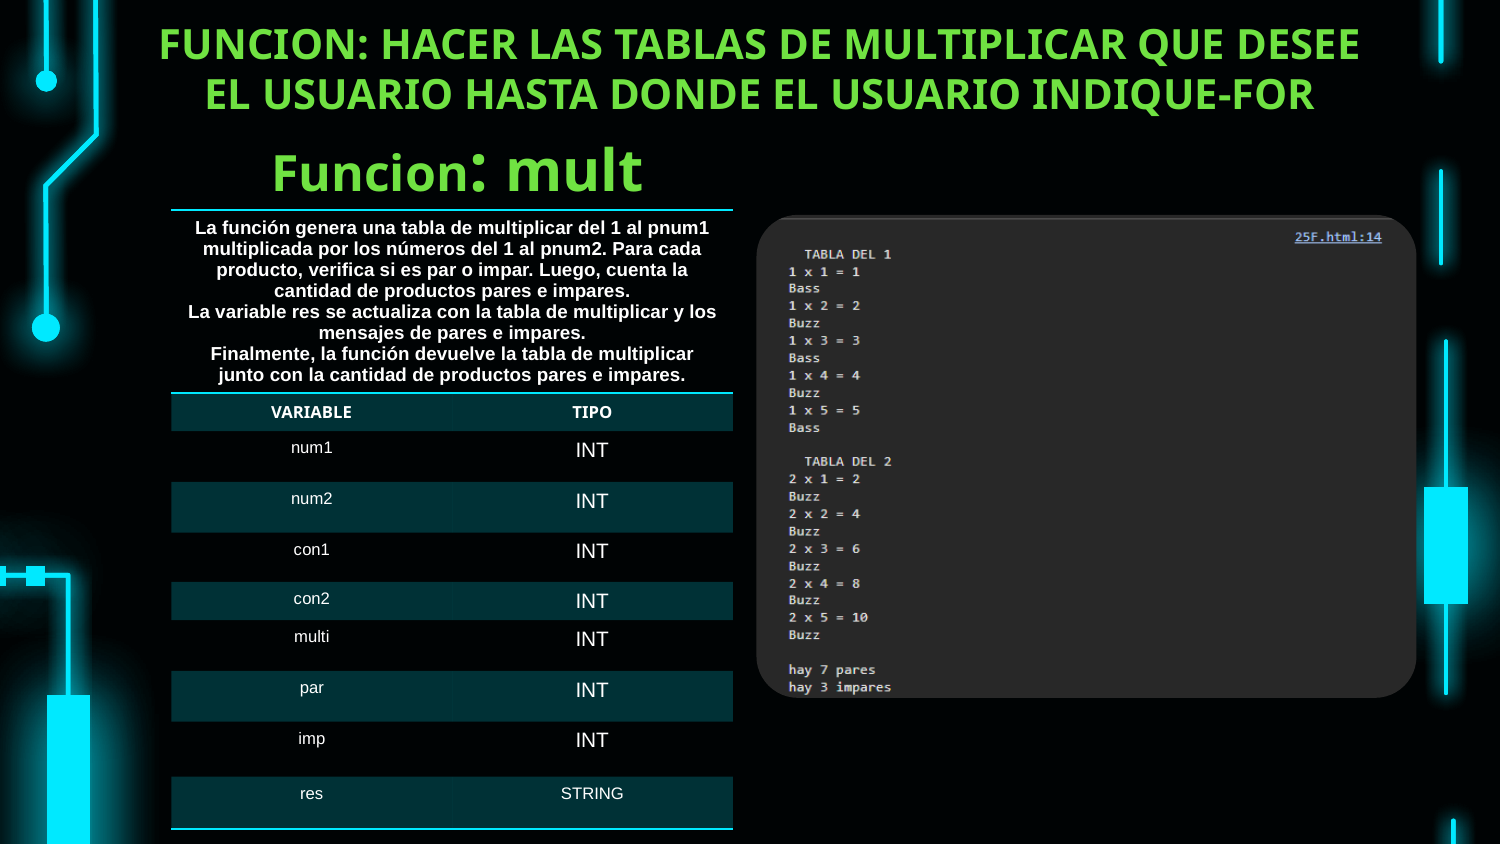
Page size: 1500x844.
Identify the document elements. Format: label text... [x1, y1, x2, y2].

table_cell INT [452, 671, 733, 722]
table_cell STRING [452, 777, 733, 828]
table_cell multi [171, 620, 452, 671]
table_cell INT [452, 620, 733, 671]
table_cell INT [452, 533, 733, 582]
table_cell TIPO [452, 394, 733, 431]
table_cell imp [171, 722, 452, 777]
table_cell INT [452, 722, 733, 777]
table_header La función genera una tabla de multiplicar del 1 al pnum1 multiplicada por los números del 1 al pnum2. Para cada producto, verifica si es par o impar. Luego, cuenta la cantidad de productos pares e impares. La variable res se actualiza con la tabla de multiplicar y los mensajes de pares e impares. Finalmente, la función devuelve la tabla de multiplicar junto con la cantidad de productos pares e impares. [171, 211, 733, 392]
table_cell INT [452, 582, 733, 620]
table_cell VARIABLE [171, 394, 452, 431]
table_cell INT [452, 431, 733, 482]
table_cell par [171, 671, 452, 722]
picture [756, 214, 1417, 699]
table_cell con1 [171, 533, 452, 582]
text_box Funcion: mult [0, 125, 1099, 205]
title FUNCION: HACER LAS TABLAS DE MULTIPLICAR QUE DESEE EL USUARIO HASTA DONDE EL USUARIO INDIQUE-FOR [126, 28, 1393, 107]
table_cell num1 [171, 431, 452, 482]
table_cell num2 [171, 482, 452, 533]
table_cell res [171, 777, 452, 828]
table_cell con2 [171, 582, 452, 620]
table_cell INT [452, 482, 733, 533]
